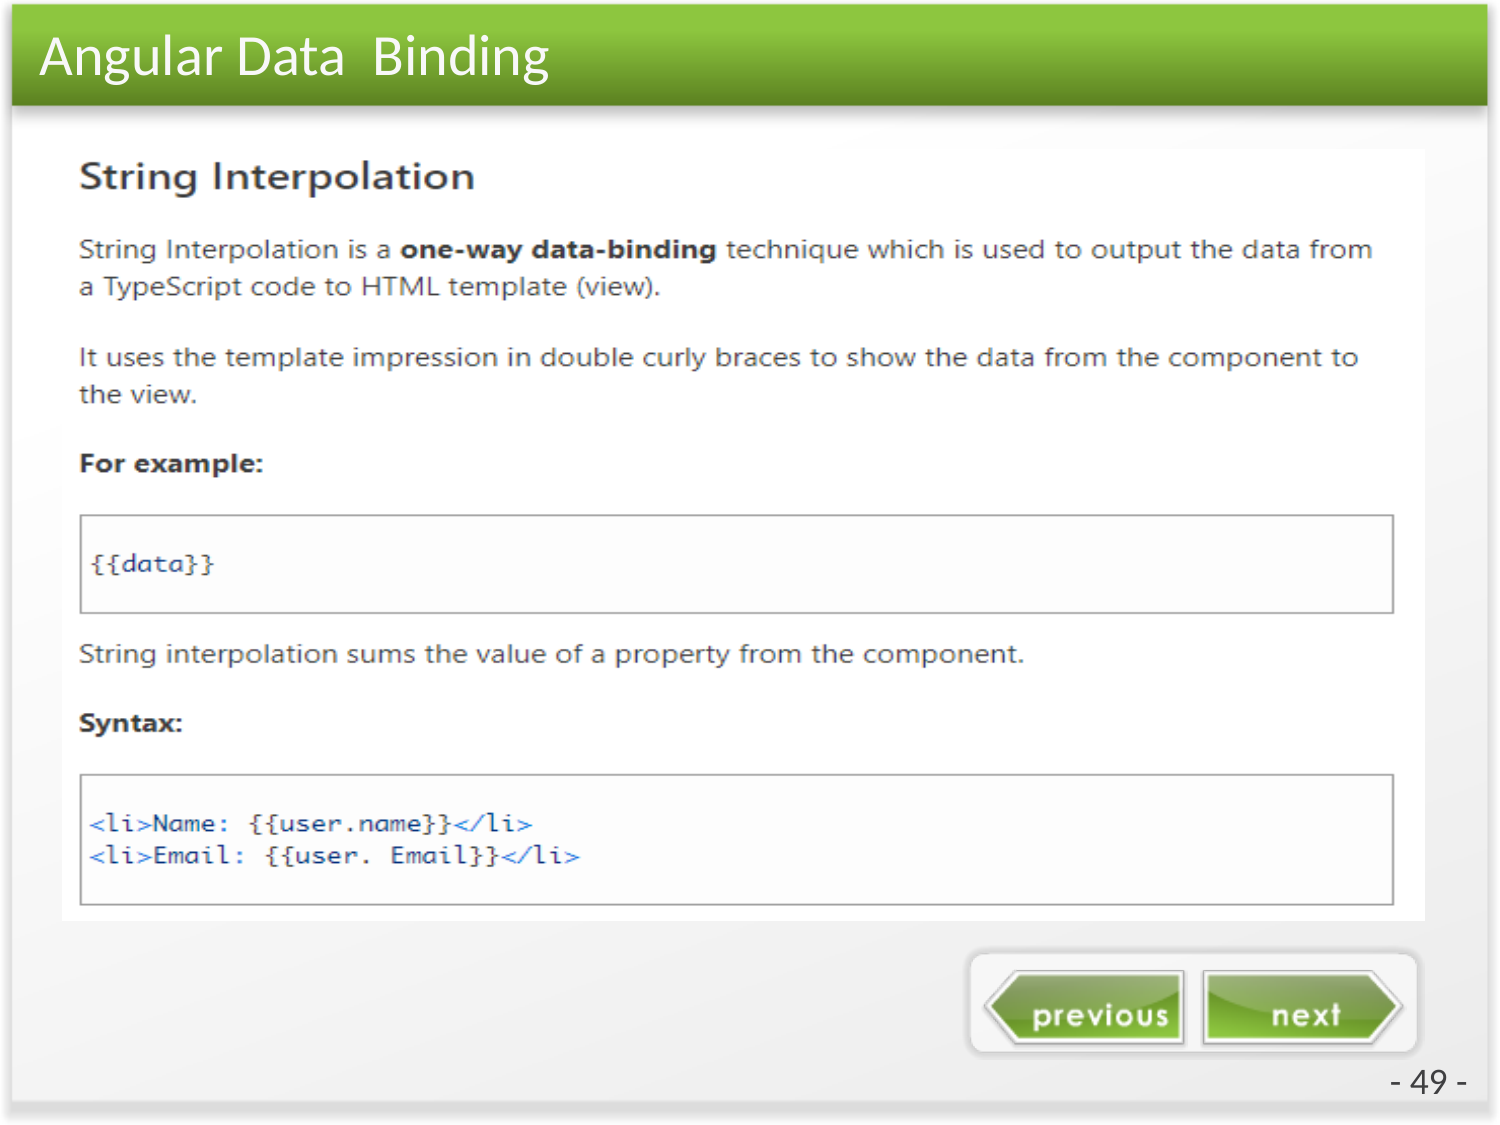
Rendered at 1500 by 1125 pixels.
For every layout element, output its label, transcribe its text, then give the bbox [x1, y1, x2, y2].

picture [0, 0, 1500, 1125]
list [24, 98, 1425, 913]
slide_number - 49 - [1374, 1050, 1488, 1088]
title Angular Data Binding [24, 10, 1475, 99]
